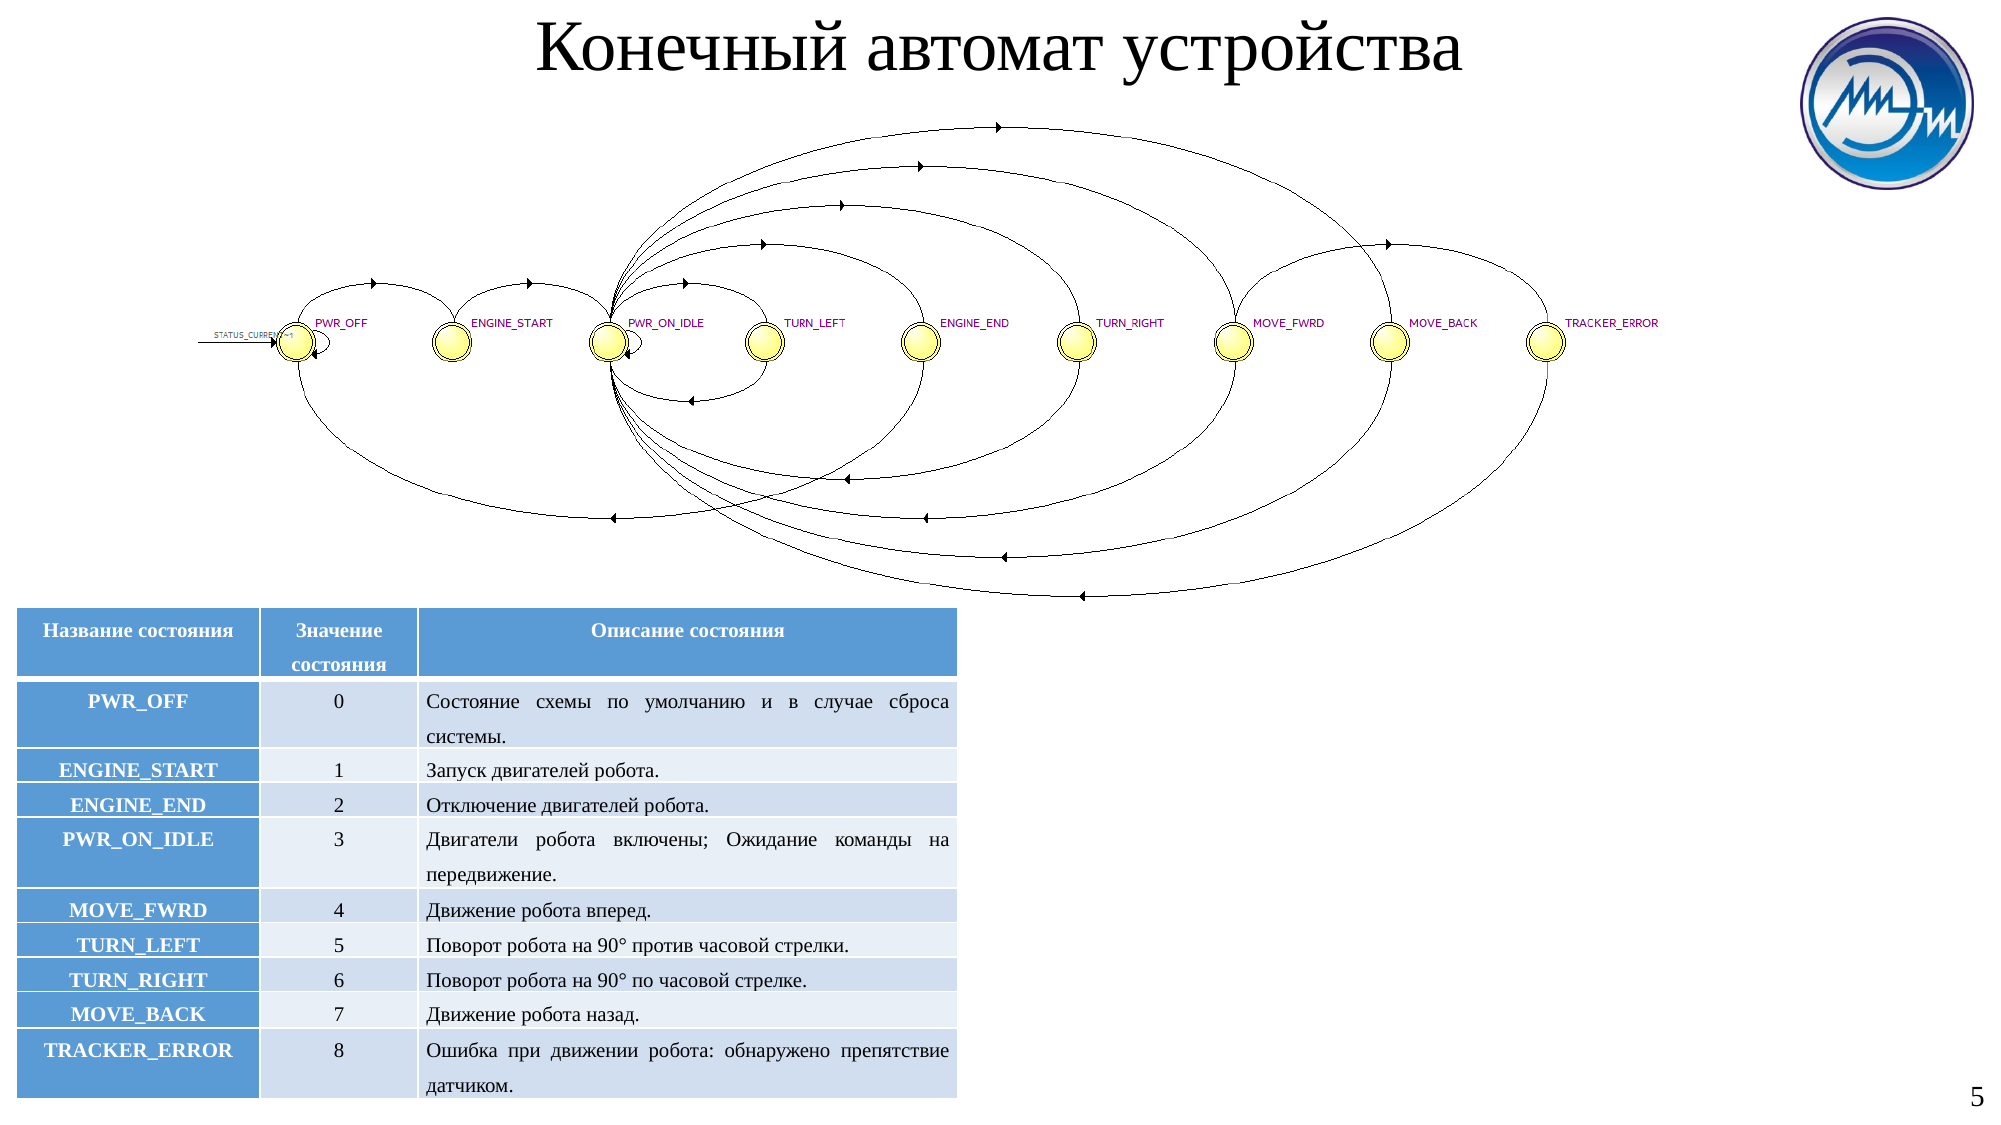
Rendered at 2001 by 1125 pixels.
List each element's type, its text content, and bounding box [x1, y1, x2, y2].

table_cell 2 [261, 783, 417, 816]
title Конечный автомат устройства [137, 0, 1863, 94]
picture [180, 93, 1713, 628]
table_cell Ошибка при движении робота: обнаружено препятствие датчиком. [419, 1029, 957, 1098]
table_header Значение состояния [261, 628, 417, 676]
table_cell PWR_OFF [17, 682, 259, 747]
table_cell ENGINE_END [17, 783, 259, 816]
table_cell Состояние схемы по умолчанию и в случае сброса системы. [419, 682, 957, 747]
table_cell Запуск двигателей робота. [419, 749, 957, 781]
table_cell 7 [261, 992, 417, 1027]
picture [1800, 17, 1974, 190]
table_cell TRACKER_ERROR [17, 1029, 259, 1098]
table_cell 5 [261, 923, 417, 956]
table_header Название состояния [17, 608, 259, 676]
table_cell MOVE_BACK [17, 992, 259, 1027]
slide_number 5 [1550, 1065, 2000, 1125]
table_cell 3 [261, 818, 417, 887]
table_cell Движение робота назад. [419, 992, 957, 1027]
table_cell Отключение двигателей робота. [419, 783, 957, 816]
table_cell PWR_ON_IDLE [17, 818, 259, 887]
table_cell TURN_RIGHT [17, 958, 259, 991]
table_cell ENGINE_START [17, 749, 259, 781]
table_cell 6 [261, 958, 417, 991]
table_header Описание состояния [419, 628, 957, 676]
table_cell MOVE_FWRD [17, 889, 259, 922]
table_cell 1 [261, 749, 417, 781]
table_cell Поворот робота на 90° против часовой стрелки. [419, 923, 957, 956]
table_cell Движение робота вперед. [419, 889, 957, 922]
table_cell TURN_LEFT [17, 923, 259, 956]
table_cell 4 [261, 889, 417, 922]
table_cell 8 [261, 1029, 417, 1098]
table_cell 0 [261, 682, 417, 747]
table_cell Поворот робота на 90° по часовой стрелке. [419, 958, 957, 991]
table_cell Двигатели робота включены; Ожидание команды на передвижение. [419, 818, 957, 887]
